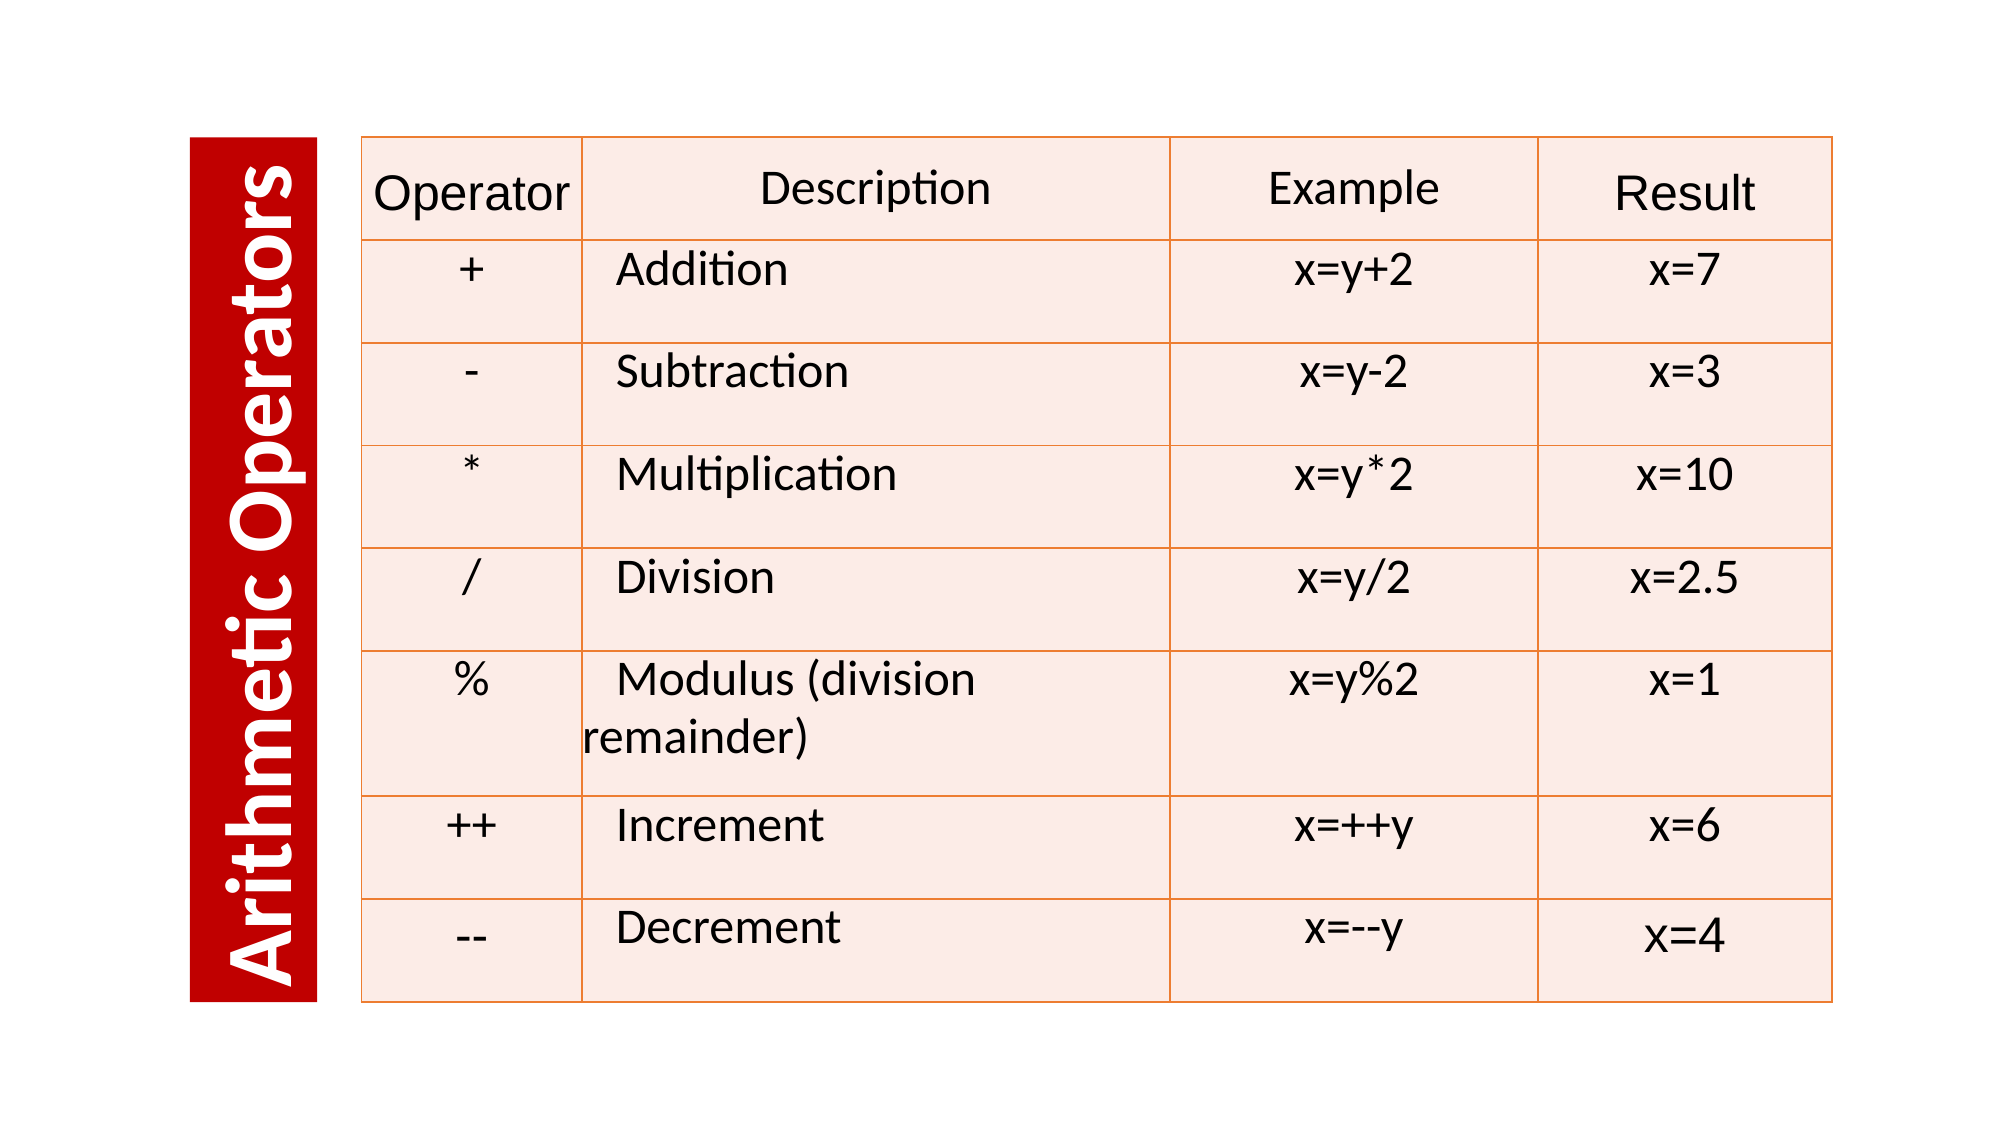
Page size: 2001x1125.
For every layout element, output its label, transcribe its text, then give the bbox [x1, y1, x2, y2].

table_cell x=6 [1539, 797, 1831, 898]
table_cell x=y+2 [1171, 241, 1537, 342]
table_cell / [362, 549, 581, 650]
table_header Result [1539, 138, 1831, 239]
table_cell Multiplication [583, 446, 1169, 547]
table_cell Decrement [583, 900, 1169, 1001]
table_cell ++ [362, 797, 581, 898]
table_cell x=3 [1539, 344, 1831, 445]
table_cell x=y/2 [1171, 549, 1537, 650]
table_cell Subtraction [583, 344, 1169, 445]
table_cell x=y*2 [1171, 446, 1537, 547]
table_header Example [1171, 138, 1537, 239]
table_cell x=7 [1539, 241, 1831, 342]
table_cell Division [583, 549, 1169, 650]
table_header Description [583, 138, 1169, 239]
table_cell x=y%2 [1171, 652, 1537, 795]
table_cell - [362, 344, 581, 445]
table_cell x=1 [1539, 652, 1831, 795]
table_cell x=4 [1539, 900, 1831, 1001]
table_cell Modulus (division remainder) [583, 652, 1169, 795]
table_cell Addition [583, 241, 1169, 342]
table_cell x=2.5 [1539, 549, 1831, 650]
table_cell % [362, 652, 581, 795]
table_cell x=++y [1171, 797, 1537, 898]
table_cell Increment [583, 797, 1169, 898]
text_box Arithmetic Operators [189, 137, 318, 1003]
table_cell x=10 [1539, 446, 1831, 547]
table_cell x=--y [1171, 900, 1537, 1001]
table_cell + [362, 241, 581, 342]
table_header Operator [362, 138, 581, 239]
table_cell -- [362, 900, 581, 1001]
table_cell x=y-2 [1171, 344, 1537, 445]
table_cell * [362, 446, 581, 547]
